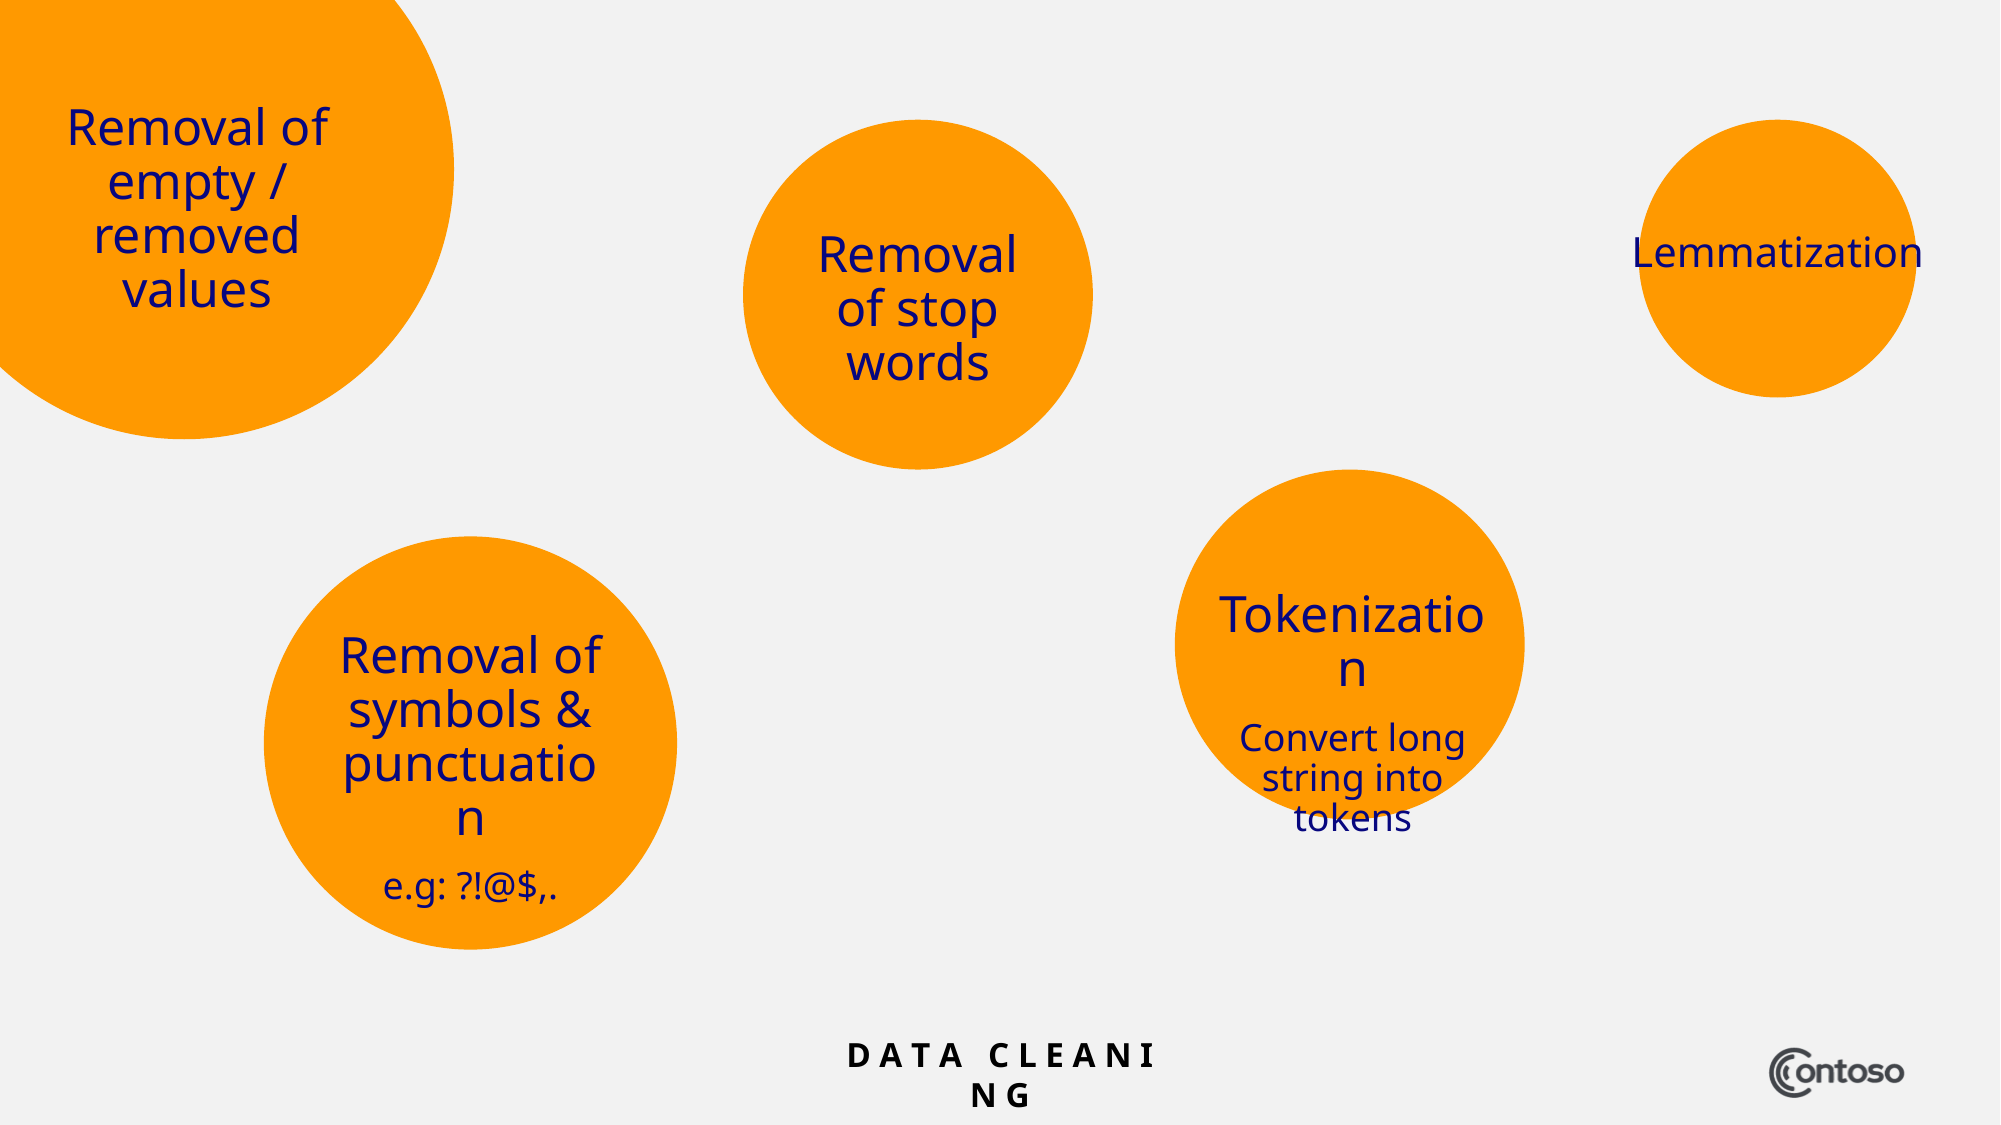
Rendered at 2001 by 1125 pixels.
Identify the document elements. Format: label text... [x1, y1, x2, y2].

text_box [263, 536, 678, 888]
text_box Removal of empty / removed values [30, 87, 365, 334]
text_box [1174, 469, 1510, 723]
text_box Lemmatization [1588, 216, 1967, 292]
text_box [0, 0, 455, 440]
text_box [1642, 292, 1913, 398]
text_box [783, 407, 1052, 470]
text_box D A T A C L E A N I N G [825, 1019, 1175, 1125]
text_box [1513, 581, 1525, 708]
text_box Removal of symbols & punctuation e.g: ?!@$,. [323, 615, 618, 923]
text_box [743, 119, 1093, 406]
text_box Tokenization Convert long string into tokens [1193, 574, 1513, 855]
text_box Removal of stop words [783, 214, 1053, 407]
text_box [1645, 119, 1910, 216]
text_box [368, 923, 572, 950]
